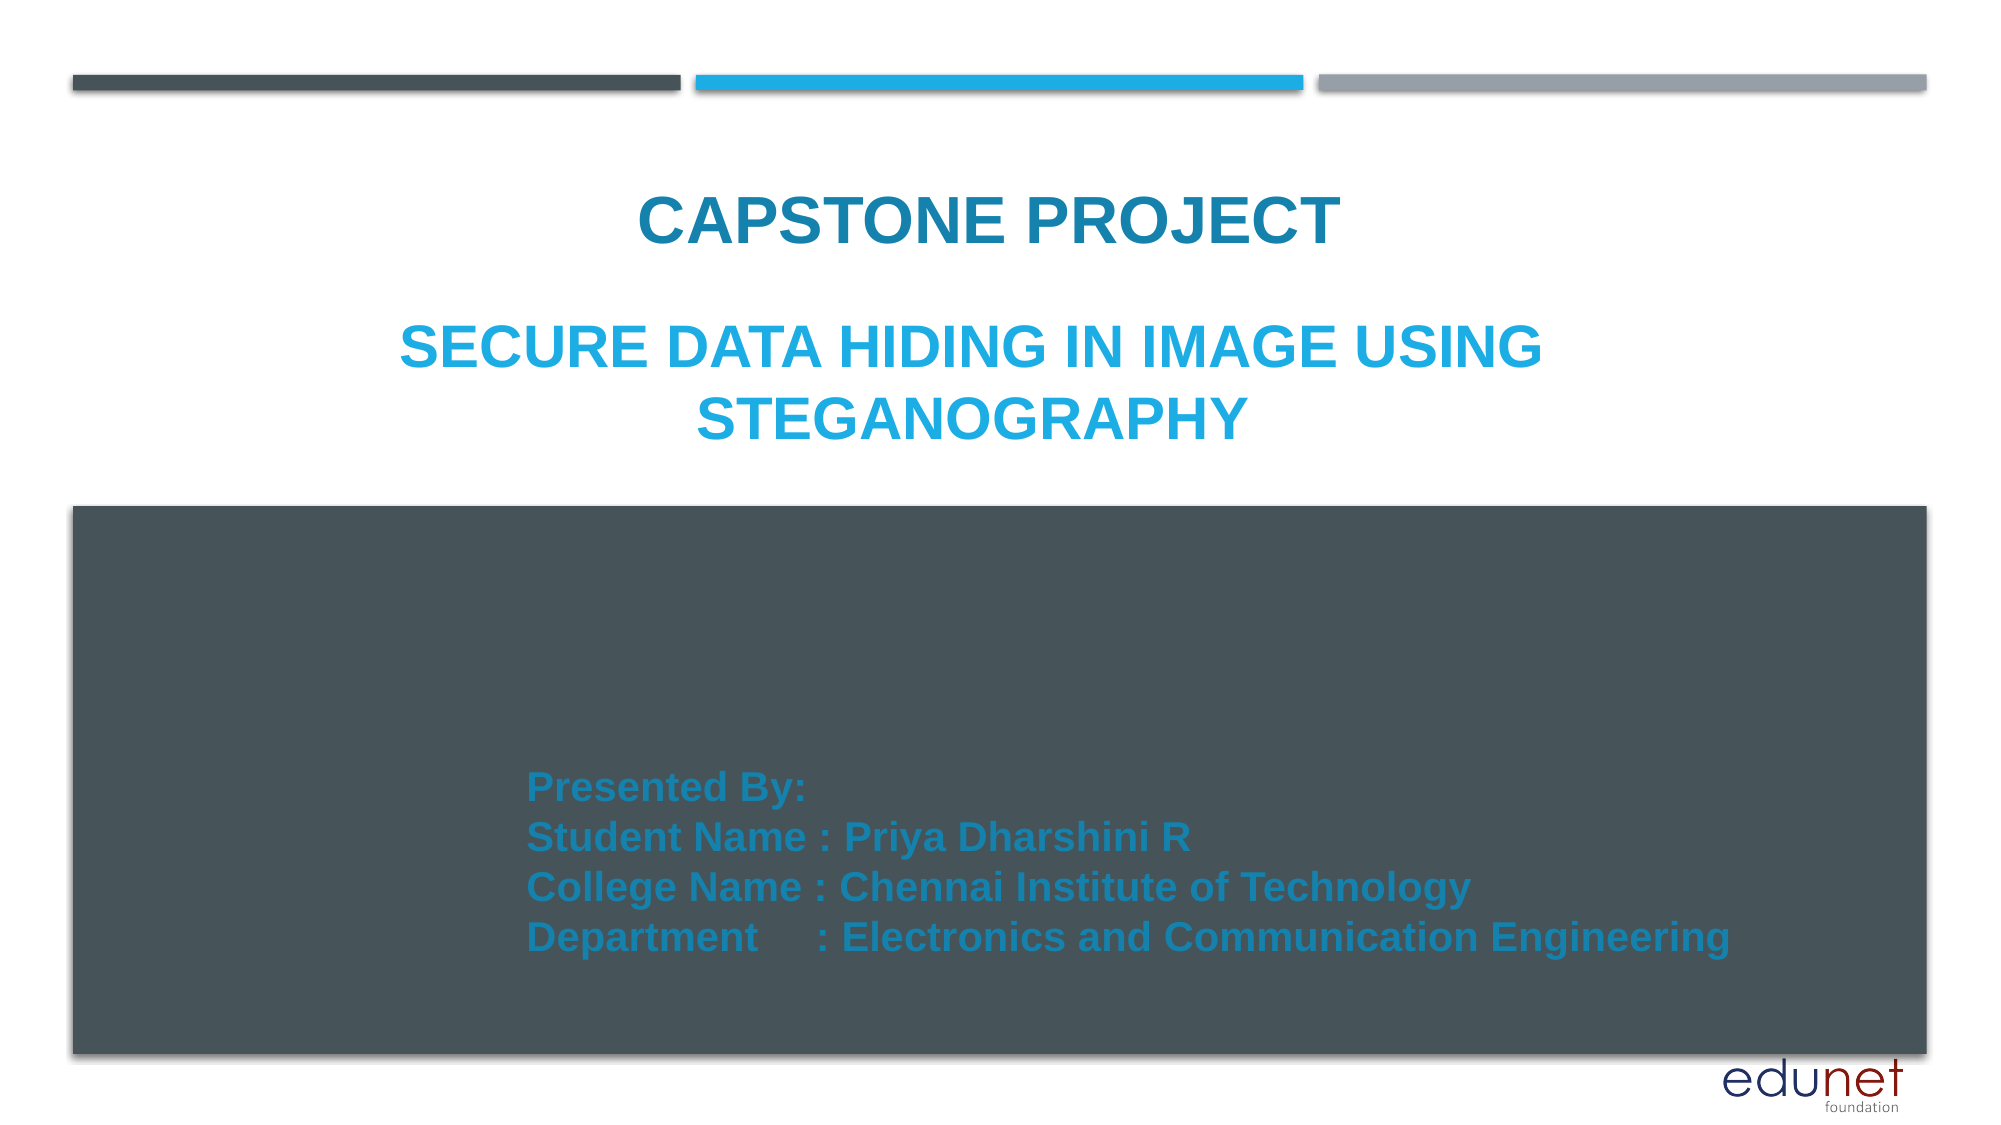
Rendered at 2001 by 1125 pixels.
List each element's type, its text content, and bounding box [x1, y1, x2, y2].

text_box CAPSTONE PROJECT [0, 169, 2000, 265]
text_box Presented By: Student Name : Priya Dharshini R College Name : Chennai Institute of Technology Department : Electronics and Communication Engineering [511, 752, 1821, 1018]
title Secure Data Hiding in Image Using Steganography [222, 298, 1723, 460]
picture [1719, 1056, 1905, 1116]
